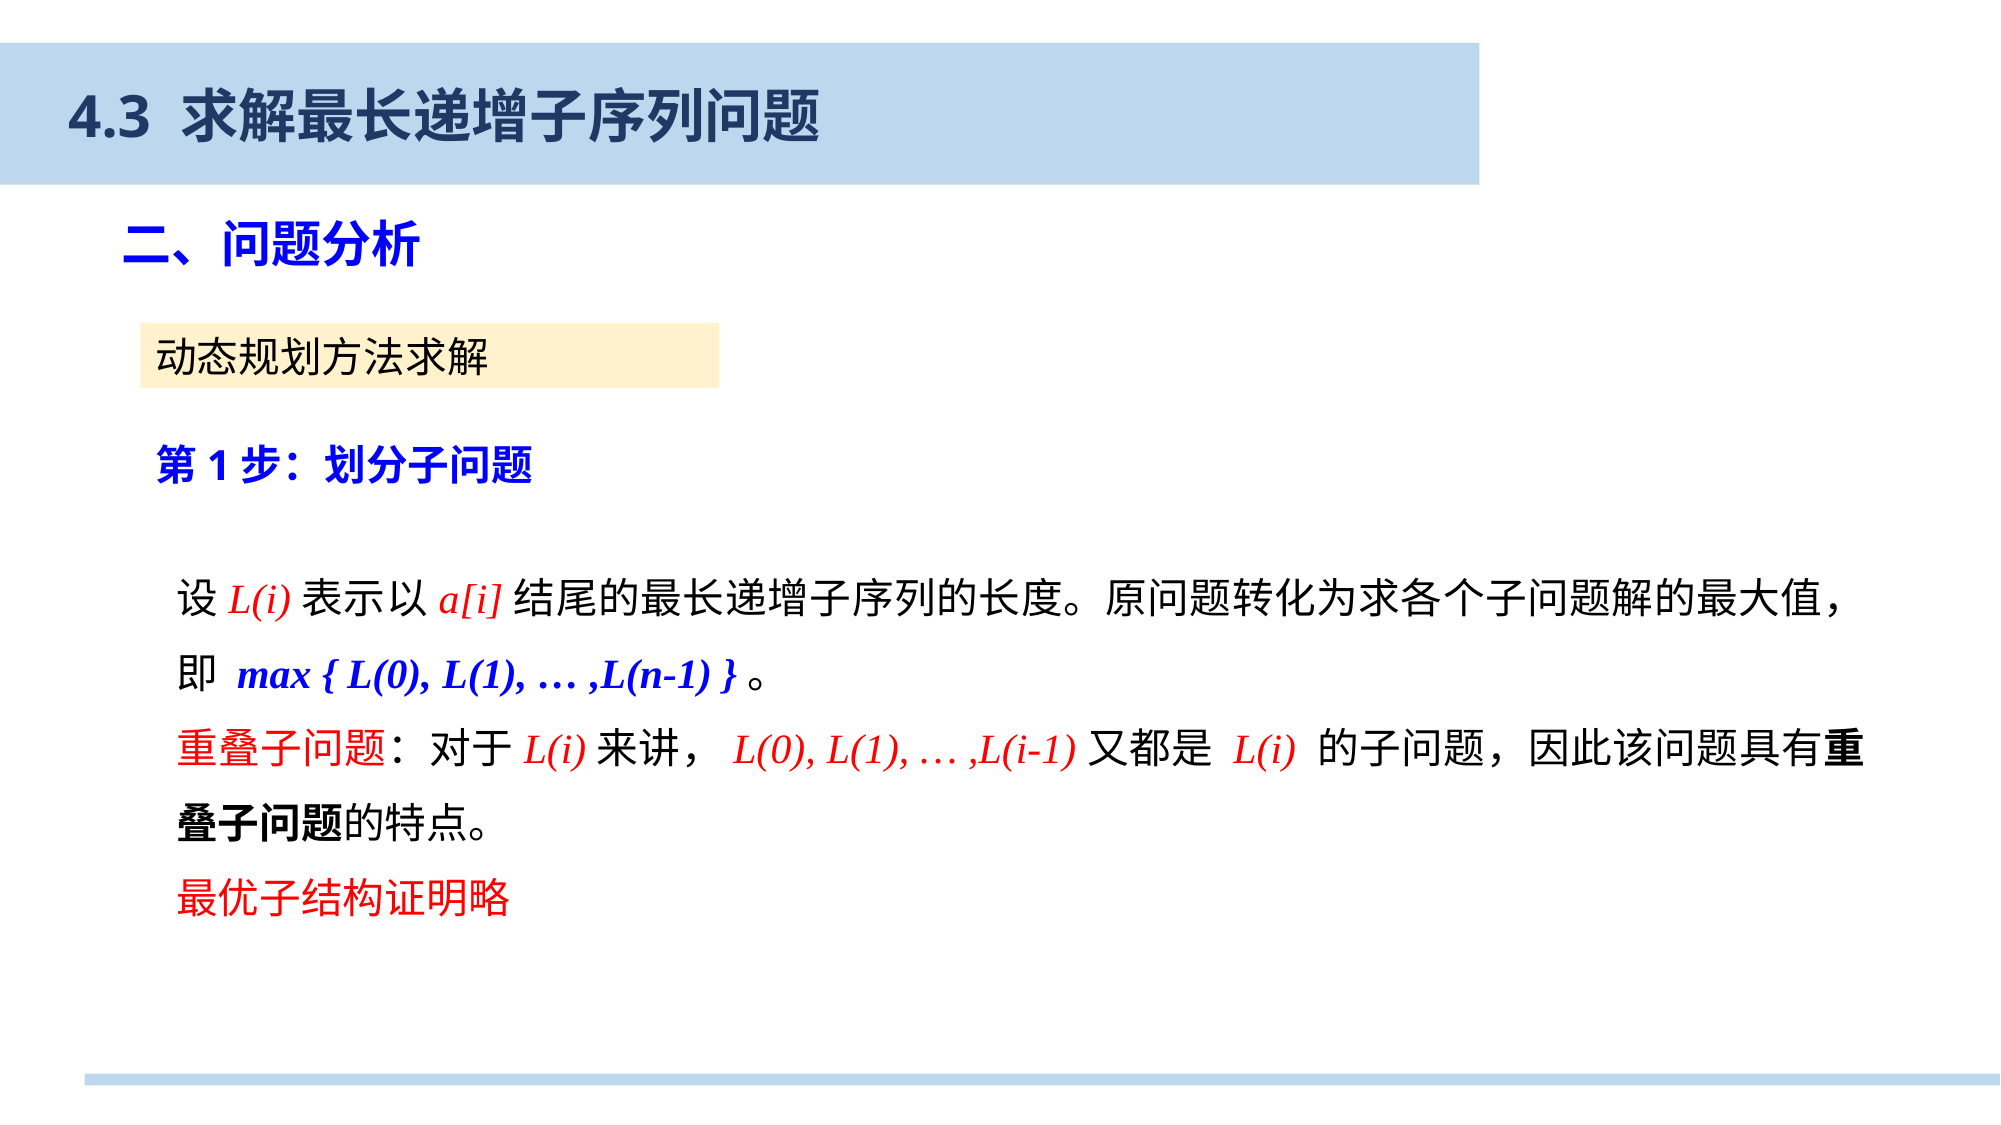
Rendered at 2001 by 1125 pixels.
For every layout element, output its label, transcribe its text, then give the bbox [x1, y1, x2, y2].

list 4.3 求解最长递增子序列问题 [0, 42, 1480, 185]
text_box 设L(i)表示以a[i]结尾的最长递增子序列的长度。原问题转化为求各个子问题解的最大值，即 max { L(0), L(1), … ,L(n-1) }。 重叠子问题：对于L(i)来讲，L(0), L(1), … ,L(i-1)又都是 L(i) 的子问题，因此该问题具有重叠子问题的特点。 最优子结构证明略 [161, 539, 1880, 930]
text_box 第1步：划分子问题 [140, 431, 720, 496]
text_box 动态规划方法求解 [140, 323, 720, 388]
text_box 二、问题分析 [106, 204, 686, 280]
